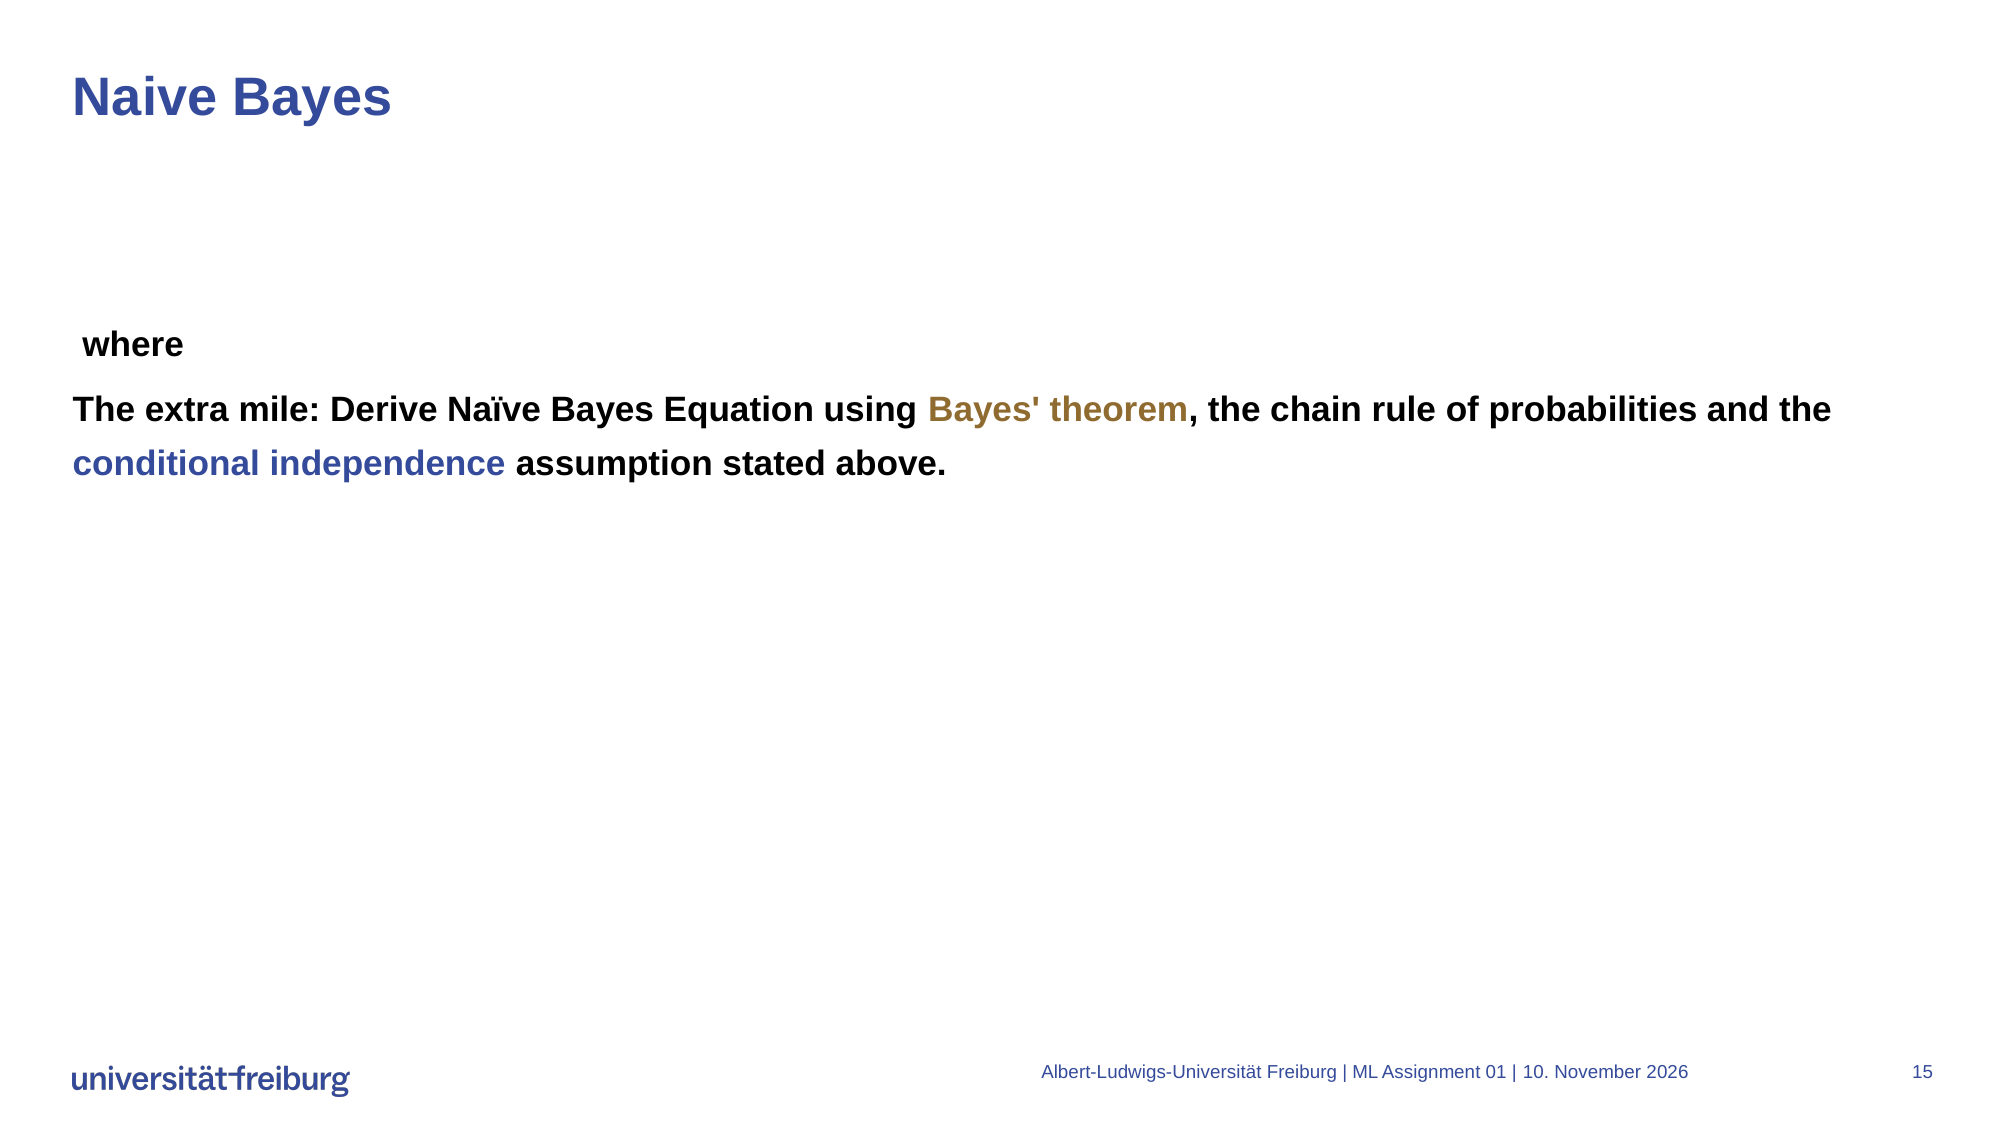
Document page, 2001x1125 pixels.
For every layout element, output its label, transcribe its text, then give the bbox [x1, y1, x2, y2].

picture [72, 1065, 351, 1097]
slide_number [1517, 1060, 1754, 1090]
footer Albert-Ludwigs-Universität Freiburg | ML Assignment 01 | [488, 1060, 1517, 1090]
title Naive Bayes [72, 59, 1933, 278]
slide_number 15 [1873, 1060, 1933, 1090]
